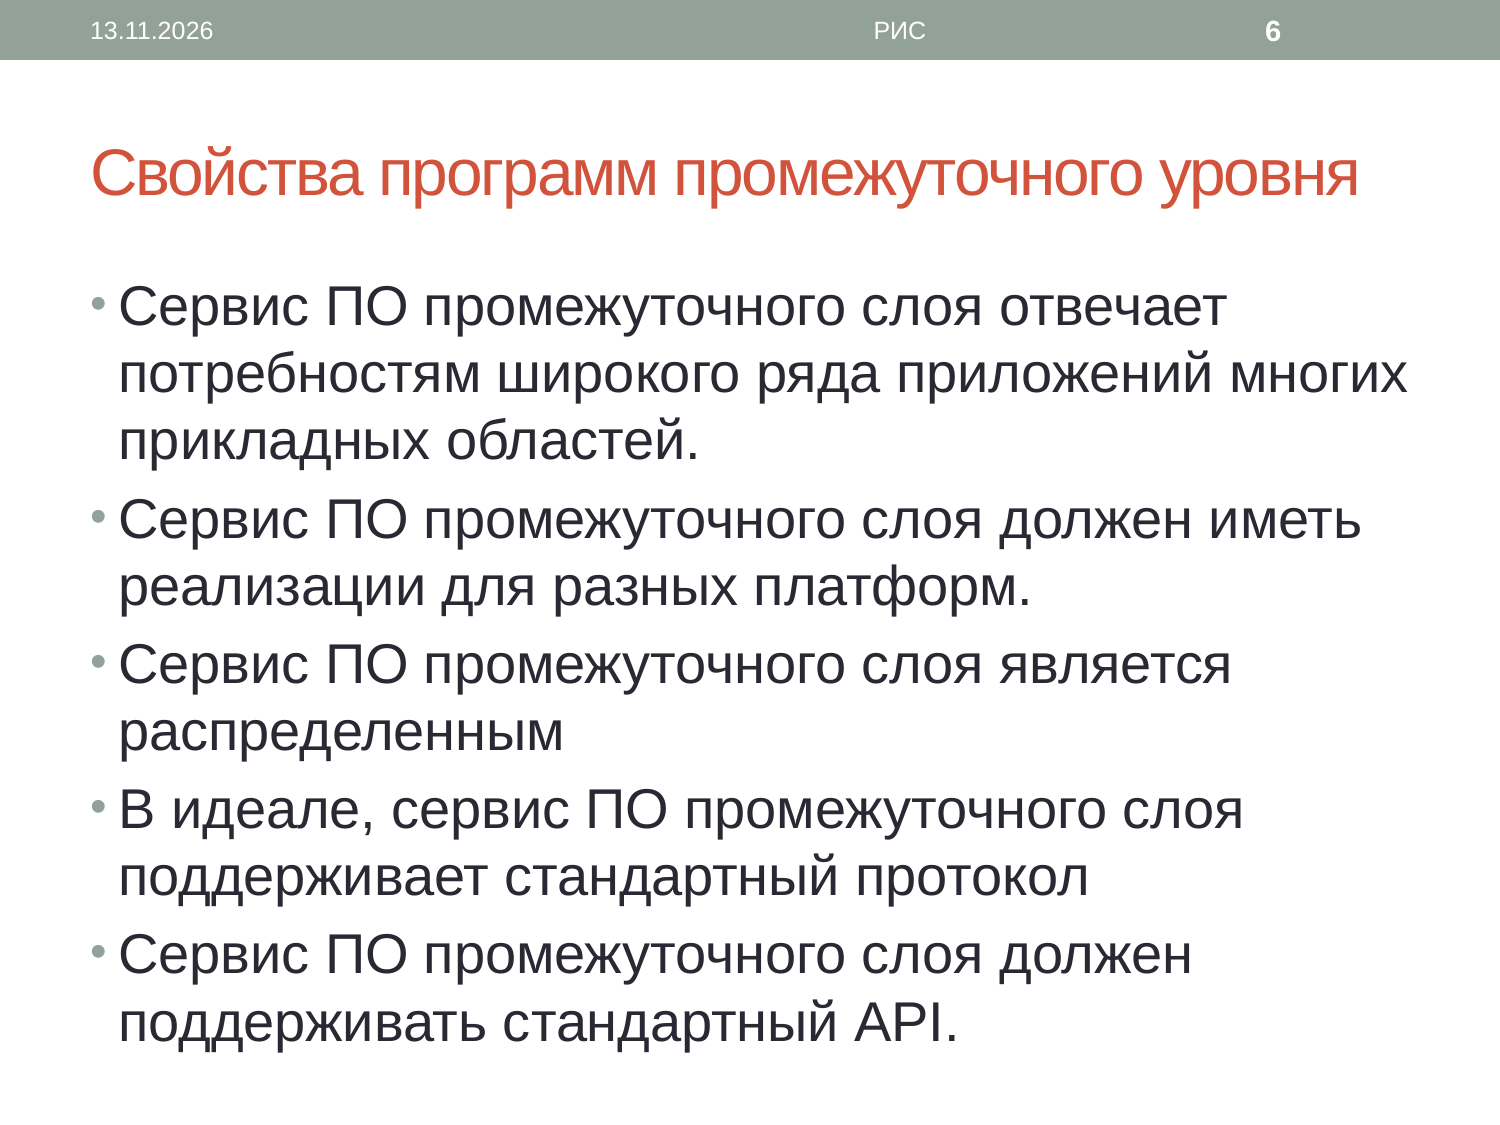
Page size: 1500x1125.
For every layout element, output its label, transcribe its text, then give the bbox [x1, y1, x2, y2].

list Сервис ПО промежуточного слоя отвечает потребностям широкого ряда приложений многих прикладных областей. Сервис ПО промежуточного слоя должен иметь реализации для разных платформ. Сервис ПО промежуточного слоя является распределенным В идеале, сервис ПО промежуточного слоя поддерживает стандартный протокол Сервис ПО промежуточного слоя должен поддерживать стандартный API. [75, 262, 1425, 1063]
footer РИС [562, 3, 1238, 57]
title Свойства программ промежуточного уровня [75, 87, 1425, 250]
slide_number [75, 3, 550, 57]
slide_number 6 [1250, 3, 1425, 57]
